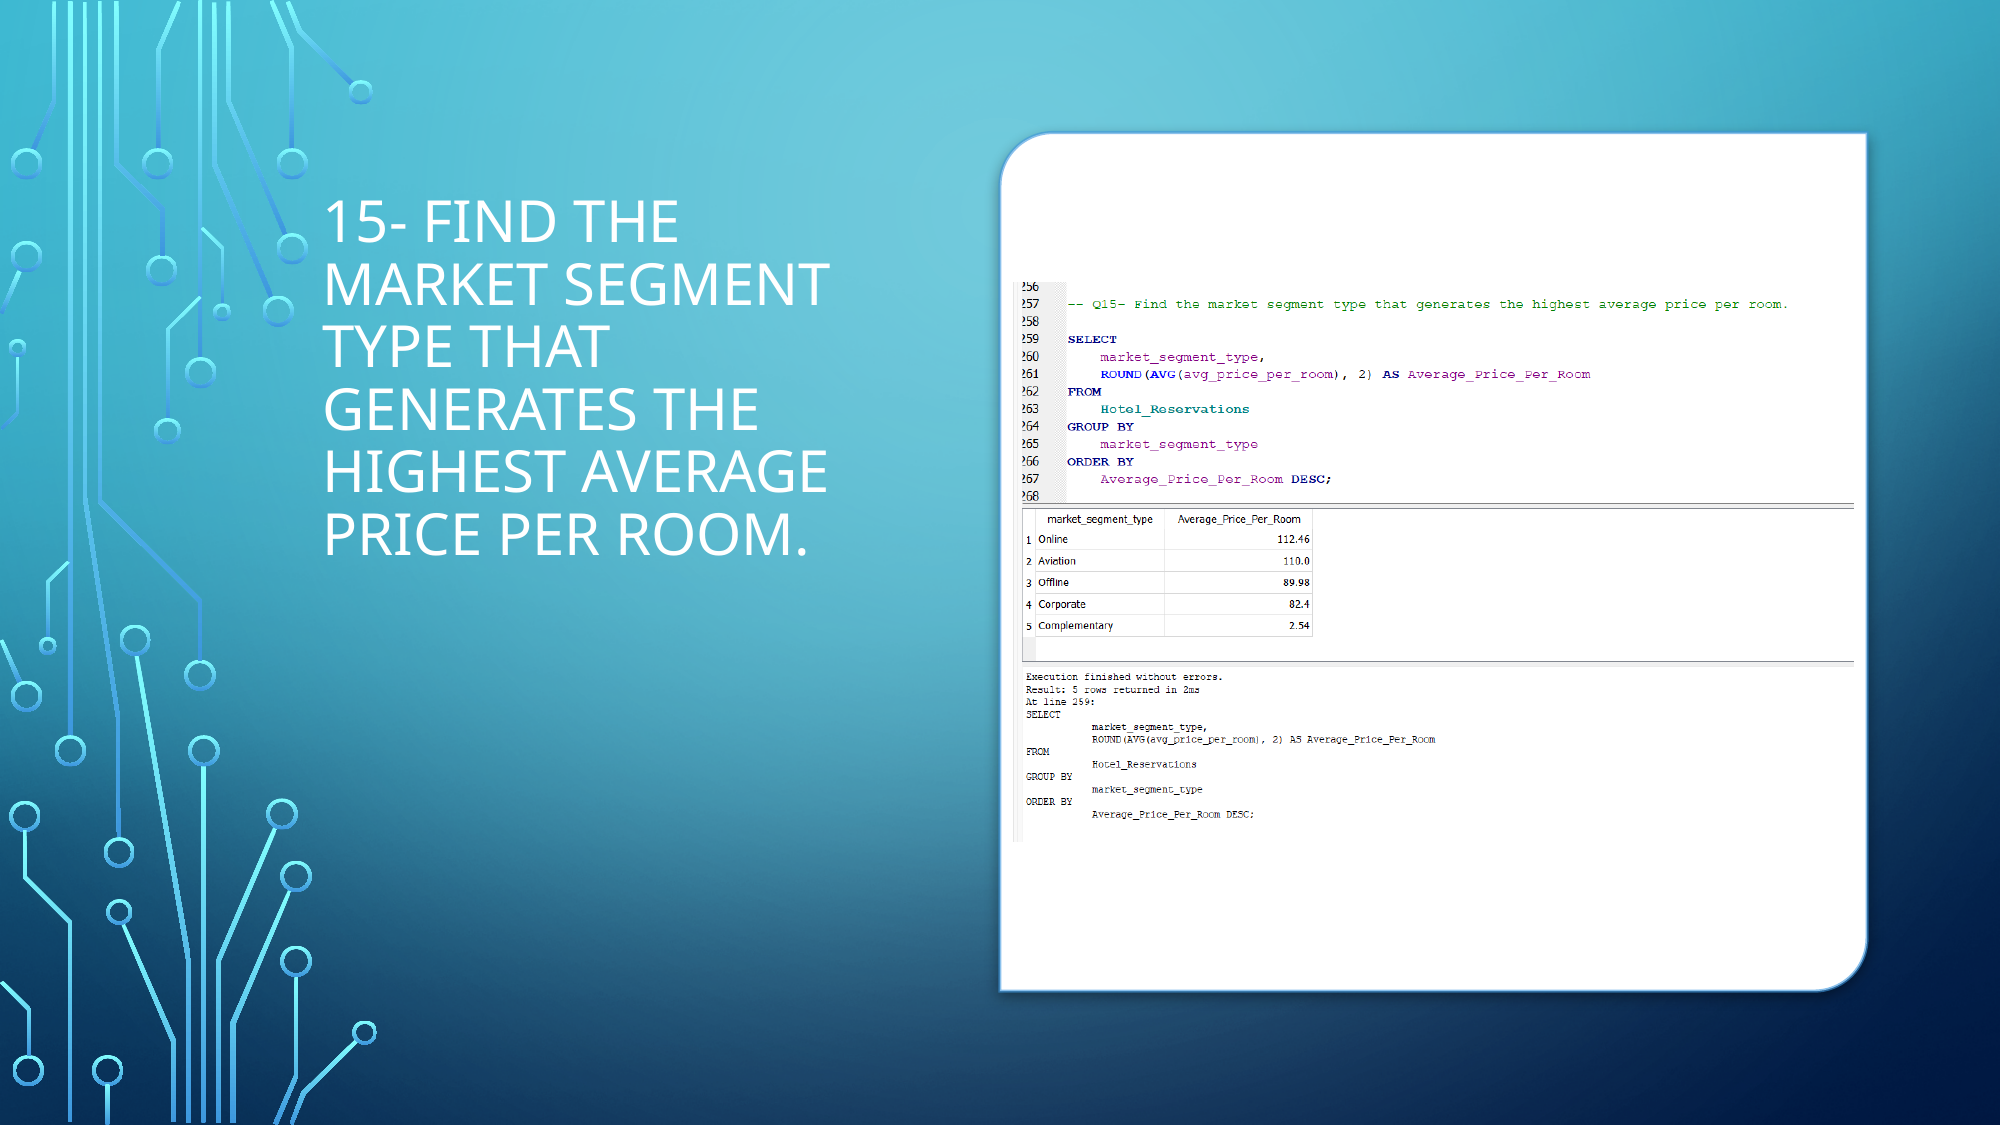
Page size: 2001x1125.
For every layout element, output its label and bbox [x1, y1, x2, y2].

picture [379, 0, 2000, 1125]
text_box [0, 0, 379, 1125]
